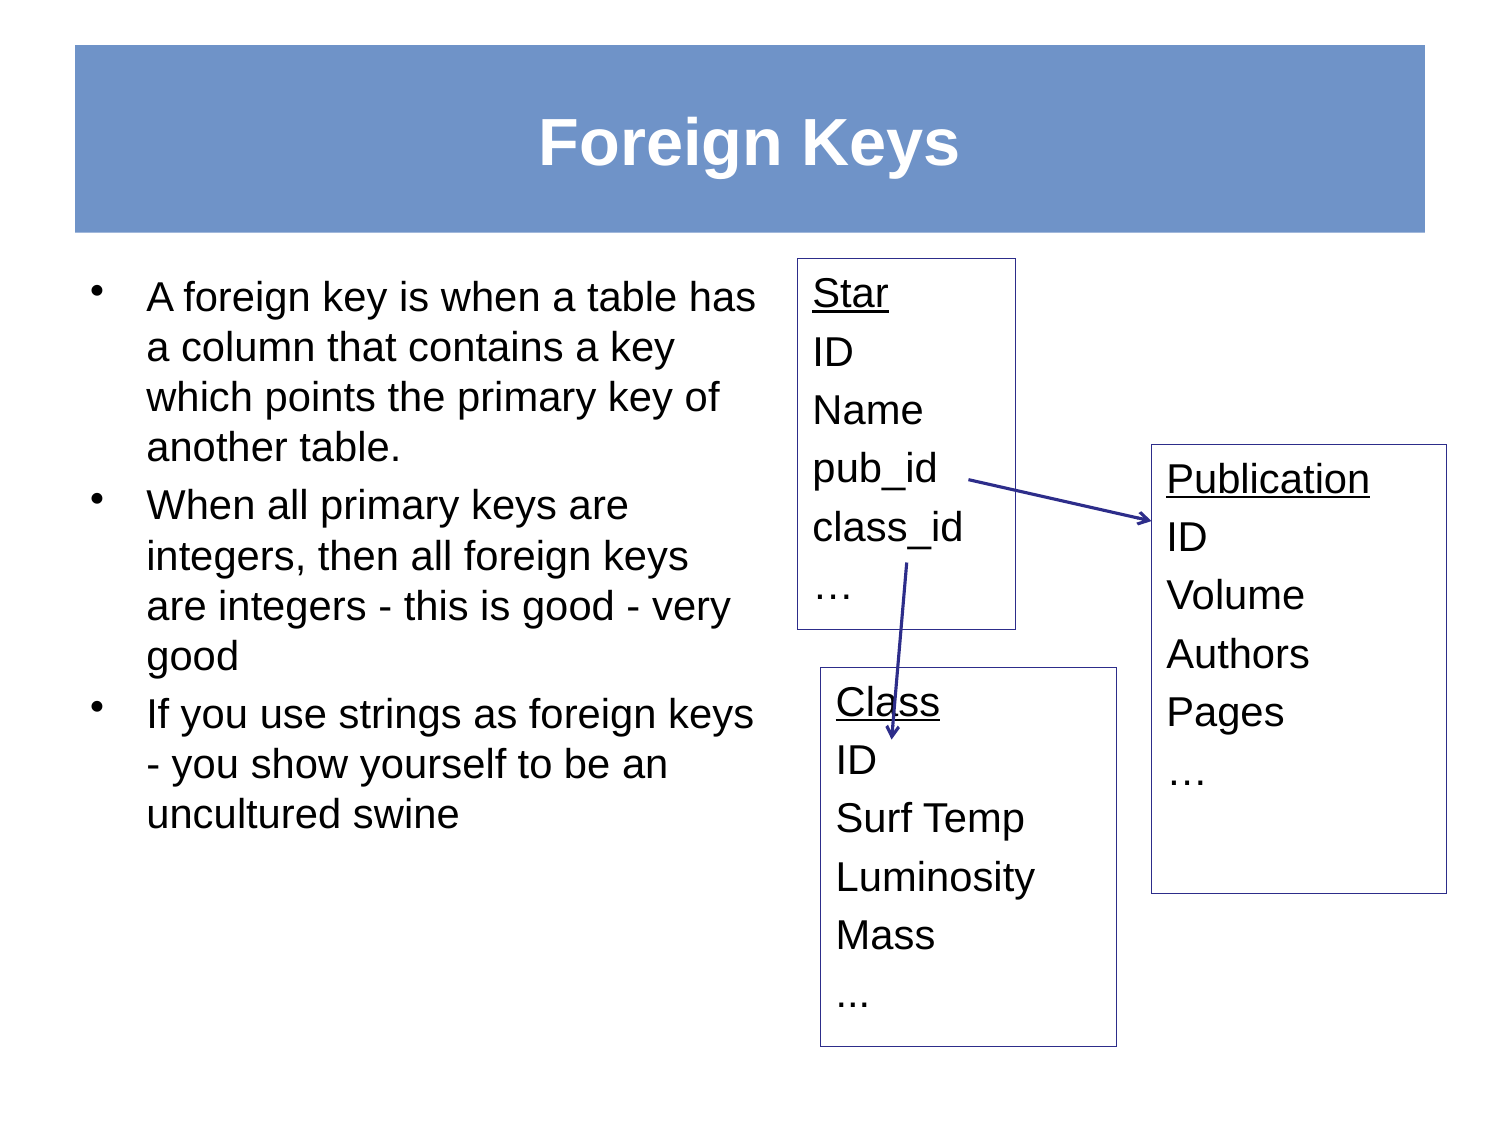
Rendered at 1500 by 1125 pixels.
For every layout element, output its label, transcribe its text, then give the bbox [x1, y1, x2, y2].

text_box Class ID Surf Temp Luminosity Mass ... [820, 667, 1117, 1047]
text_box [968, 479, 1152, 522]
title Foreign Keys [74, 44, 1426, 233]
list A foreign key is when a table has a column that contains a key which points the primary key of another table. When all primary keys are integers, then all foreign keys are integers - this is good - very good If you use strings as foreign keys - you show yourself to be an uncultured swine [75, 262, 774, 1005]
text_box Star ID Name pub_id class_id … [797, 258, 1016, 630]
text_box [891, 562, 907, 740]
text_box Publication ID Volume Authors Pages … [1151, 444, 1447, 894]
